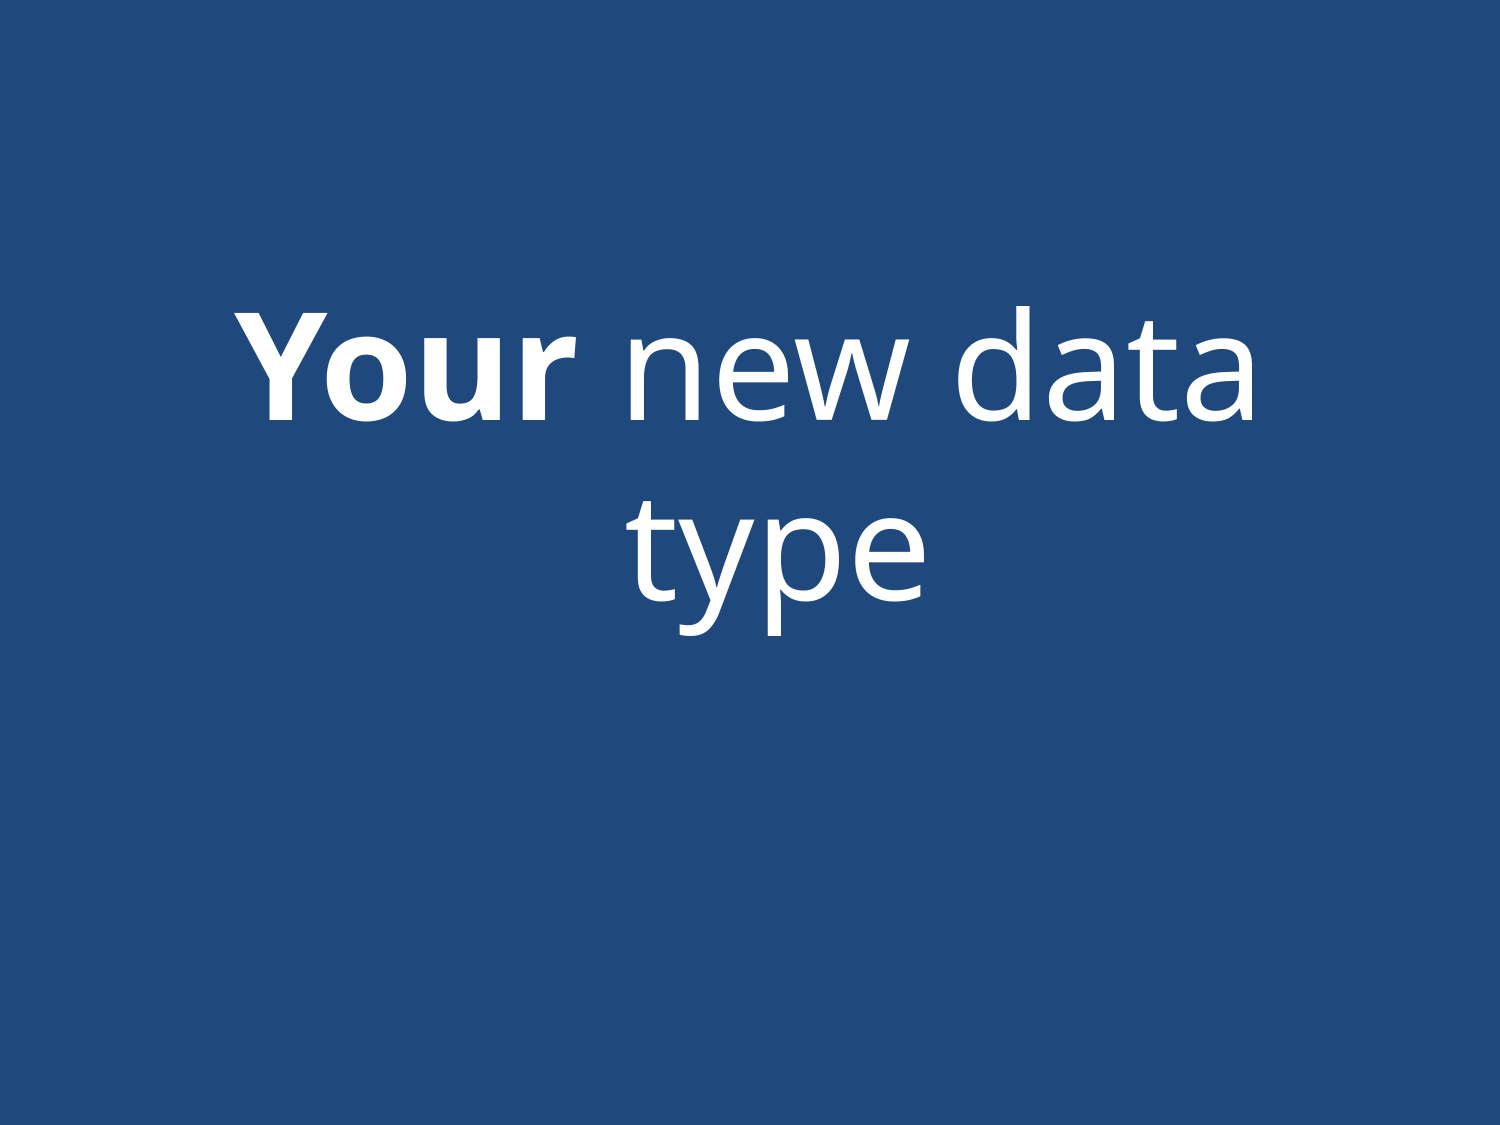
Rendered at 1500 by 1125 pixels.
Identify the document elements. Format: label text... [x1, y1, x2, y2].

list Your new data type [75, 262, 1425, 1005]
